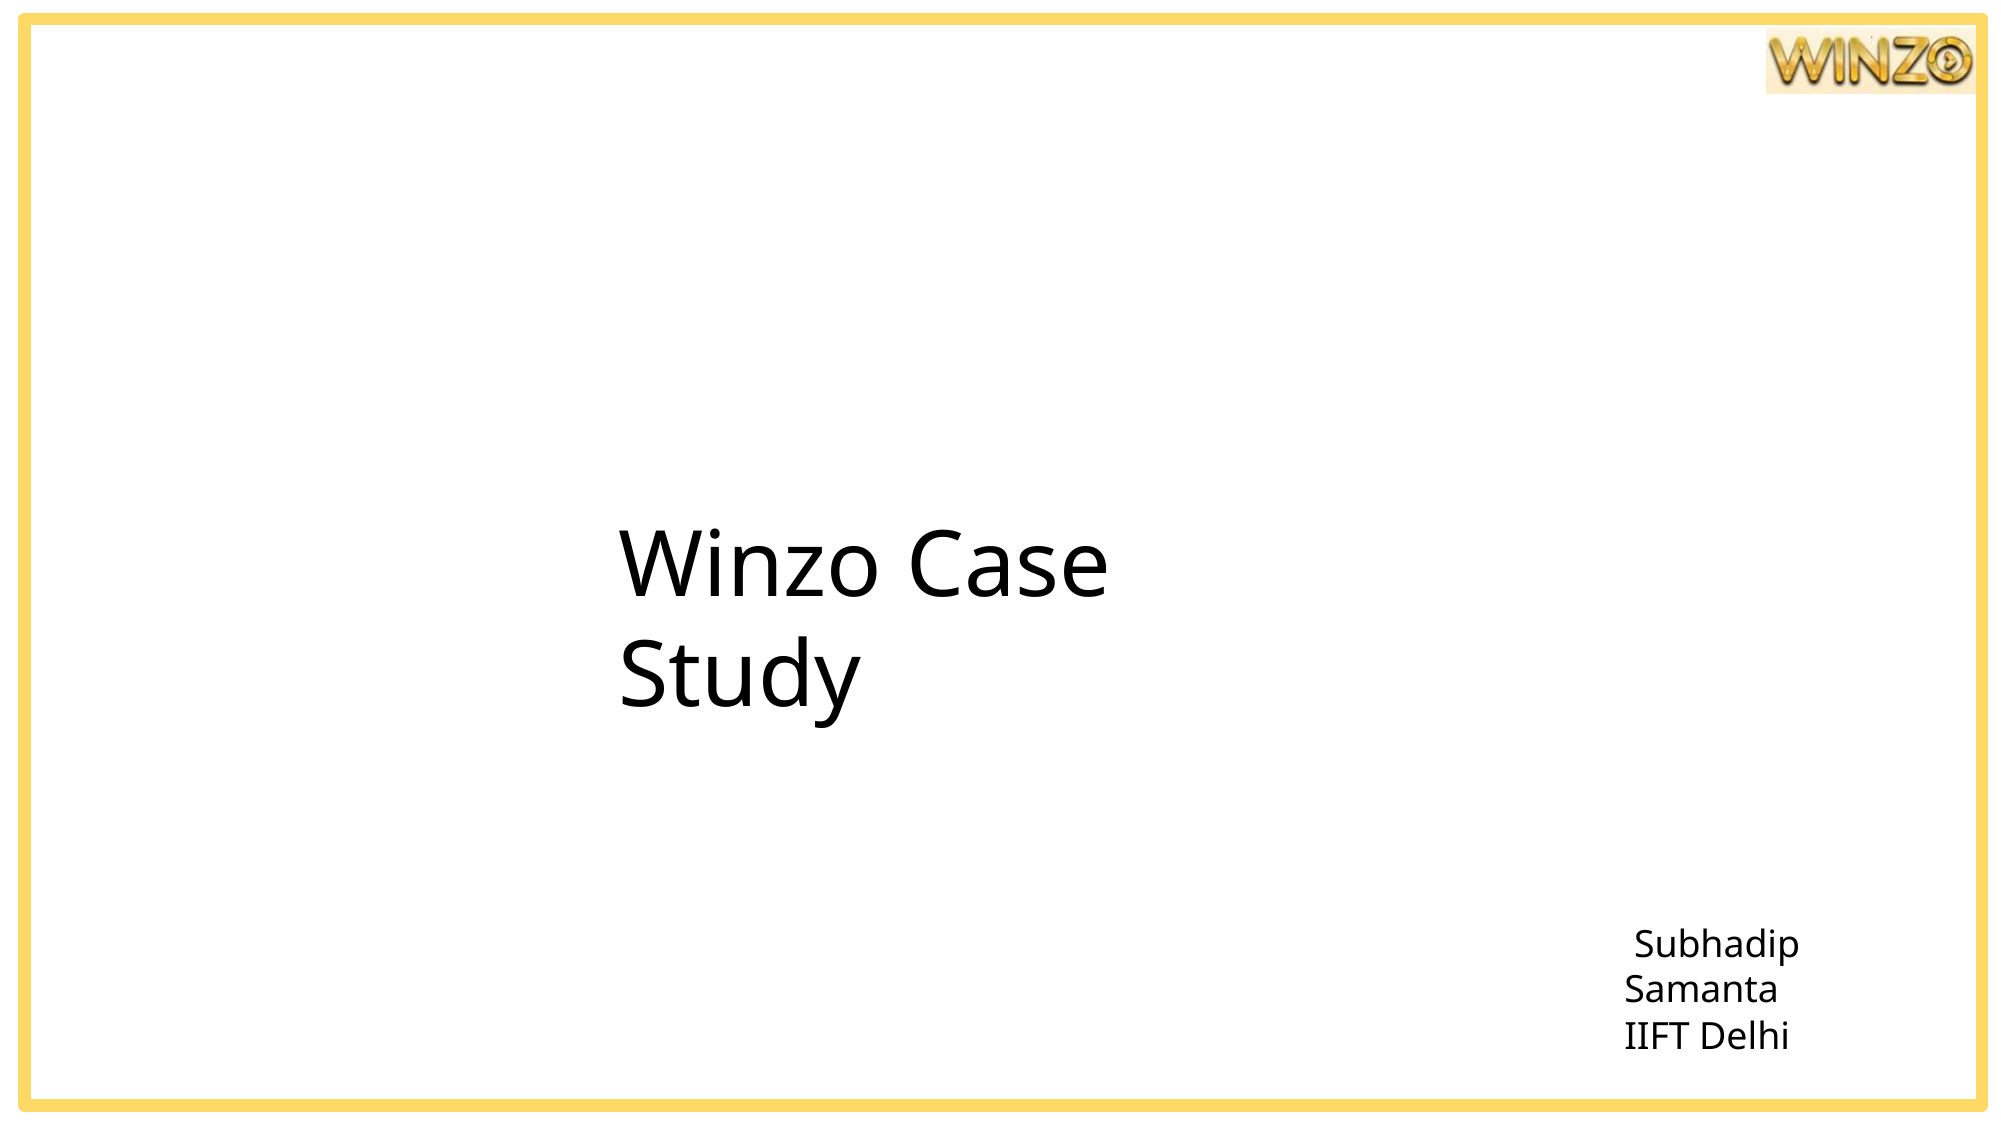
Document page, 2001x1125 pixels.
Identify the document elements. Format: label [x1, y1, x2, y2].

text_box [18, 12, 1989, 1113]
